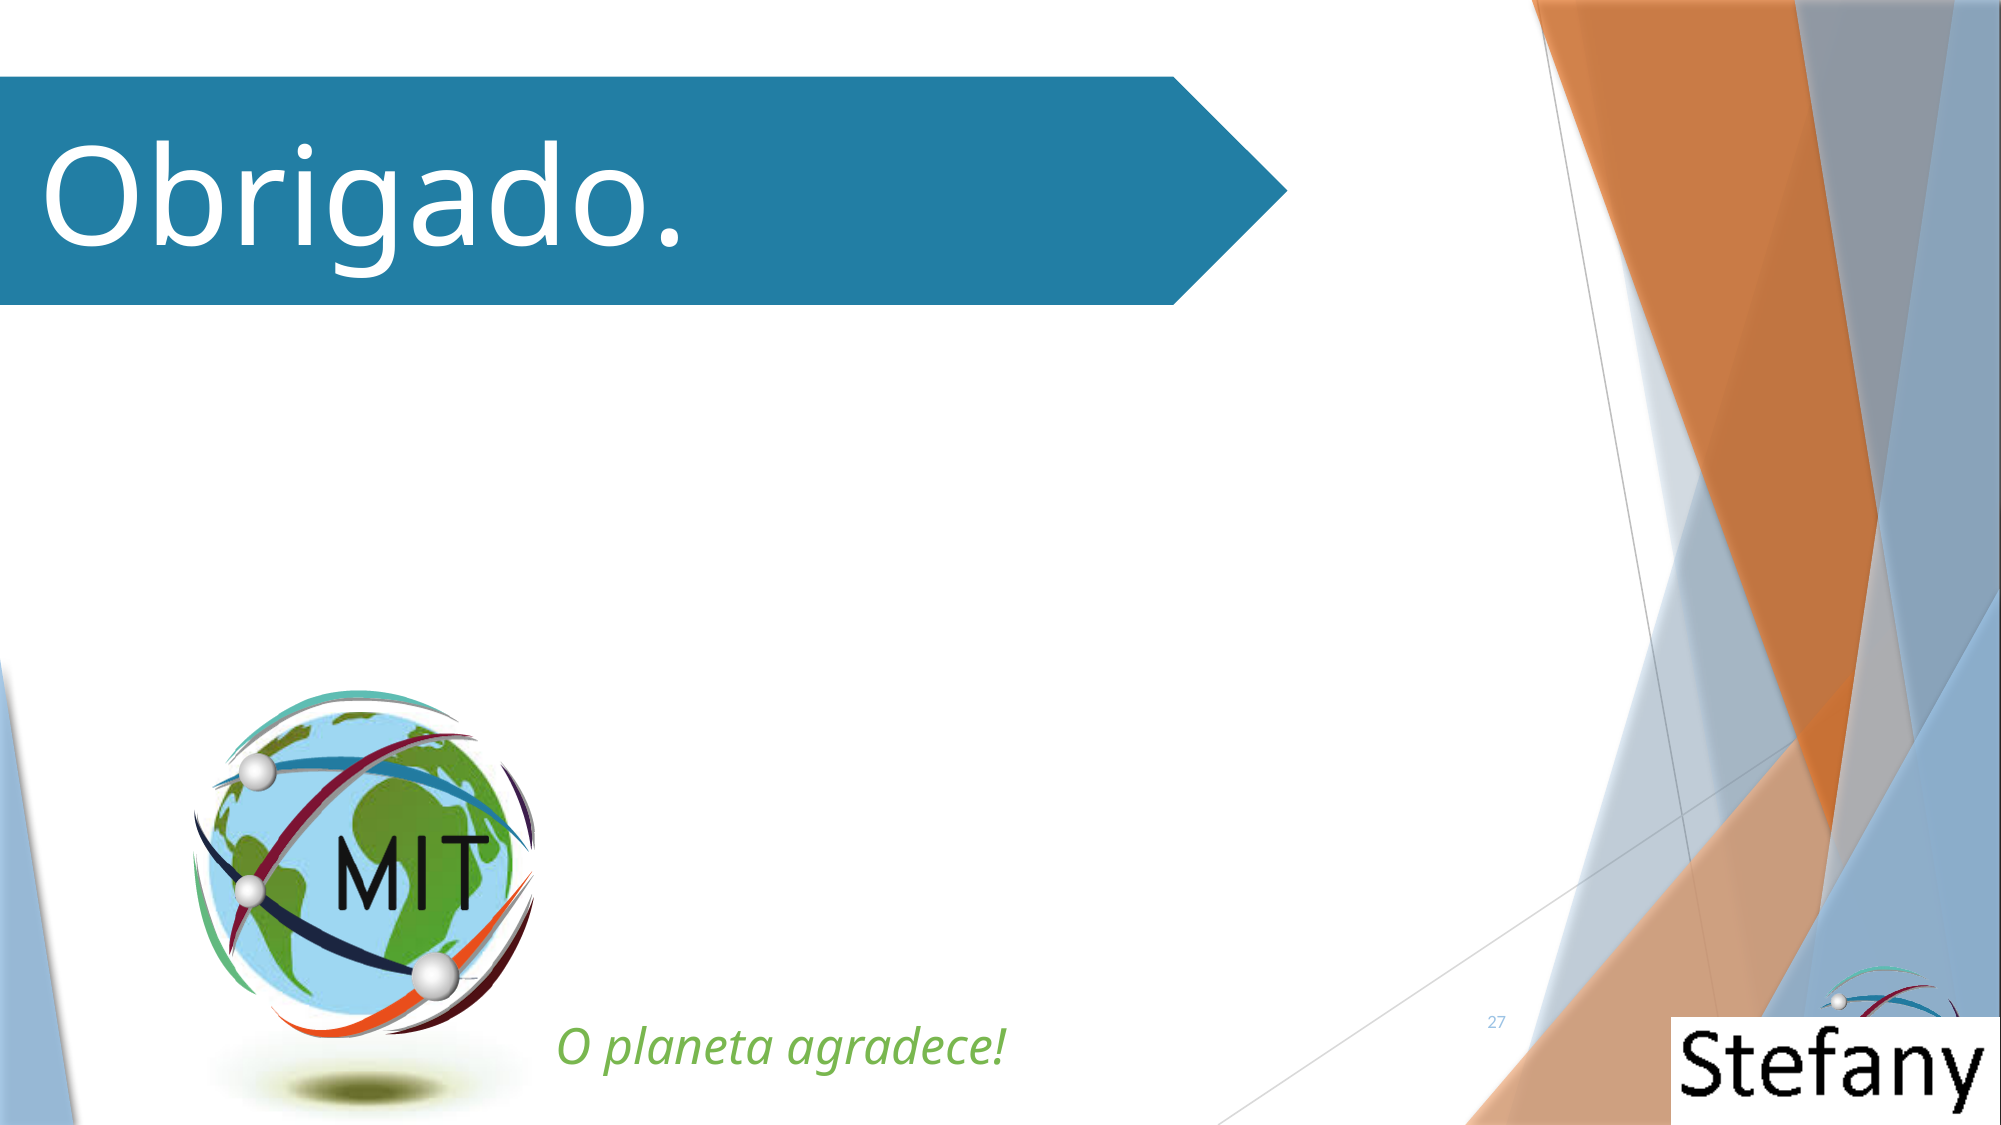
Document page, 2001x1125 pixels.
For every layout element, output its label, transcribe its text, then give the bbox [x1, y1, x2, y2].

picture [1671, 966, 2000, 1125]
picture [193, 690, 541, 1125]
text_box O planeta agradece! [552, 1006, 1022, 1082]
text_box Obrigado. [0, 75, 1289, 307]
slide_number 27 [1409, 991, 1522, 1051]
